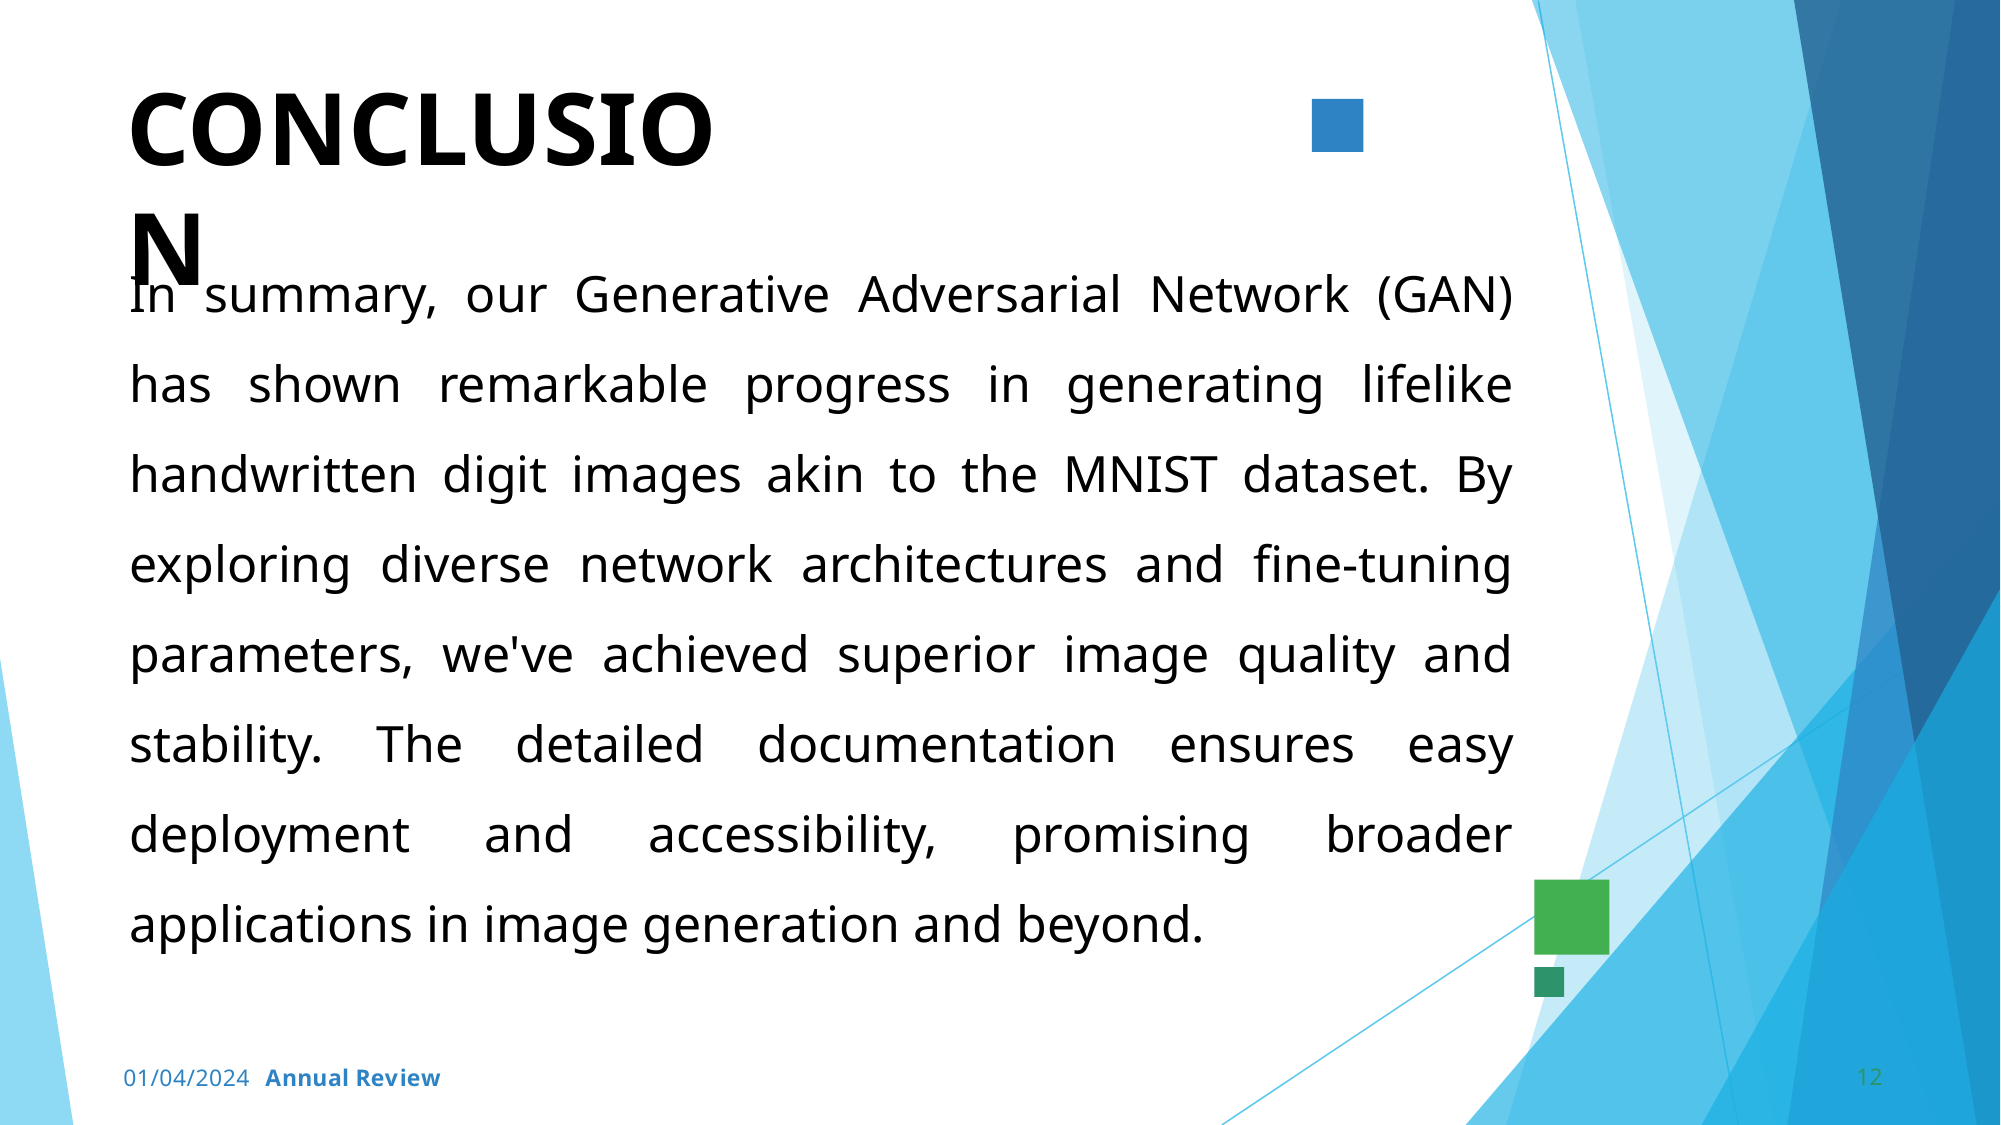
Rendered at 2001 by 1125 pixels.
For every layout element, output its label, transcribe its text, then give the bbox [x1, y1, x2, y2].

text_box 01/04/2024 Annual Review [123, 1063, 463, 1091]
text_box 12 [1849, 1061, 1888, 1095]
title CONCLUSION [123, 63, 725, 224]
text_box [1534, 879, 1610, 955]
text_box In summary, our Generative Adversarial Network (GAN) has shown remarkable progress in generating lifelike handwritten digit images akin to the MNIST dataset. By exploring diverse network architectures and fine-tuning parameters, we've achieved superior image quality and stability. The detailed documentation ensures easy deployment and accessibility, promising broader applications in image generation and beyond. [114, 224, 1529, 960]
text_box [1311, 98, 1364, 152]
text_box [1534, 967, 1565, 997]
